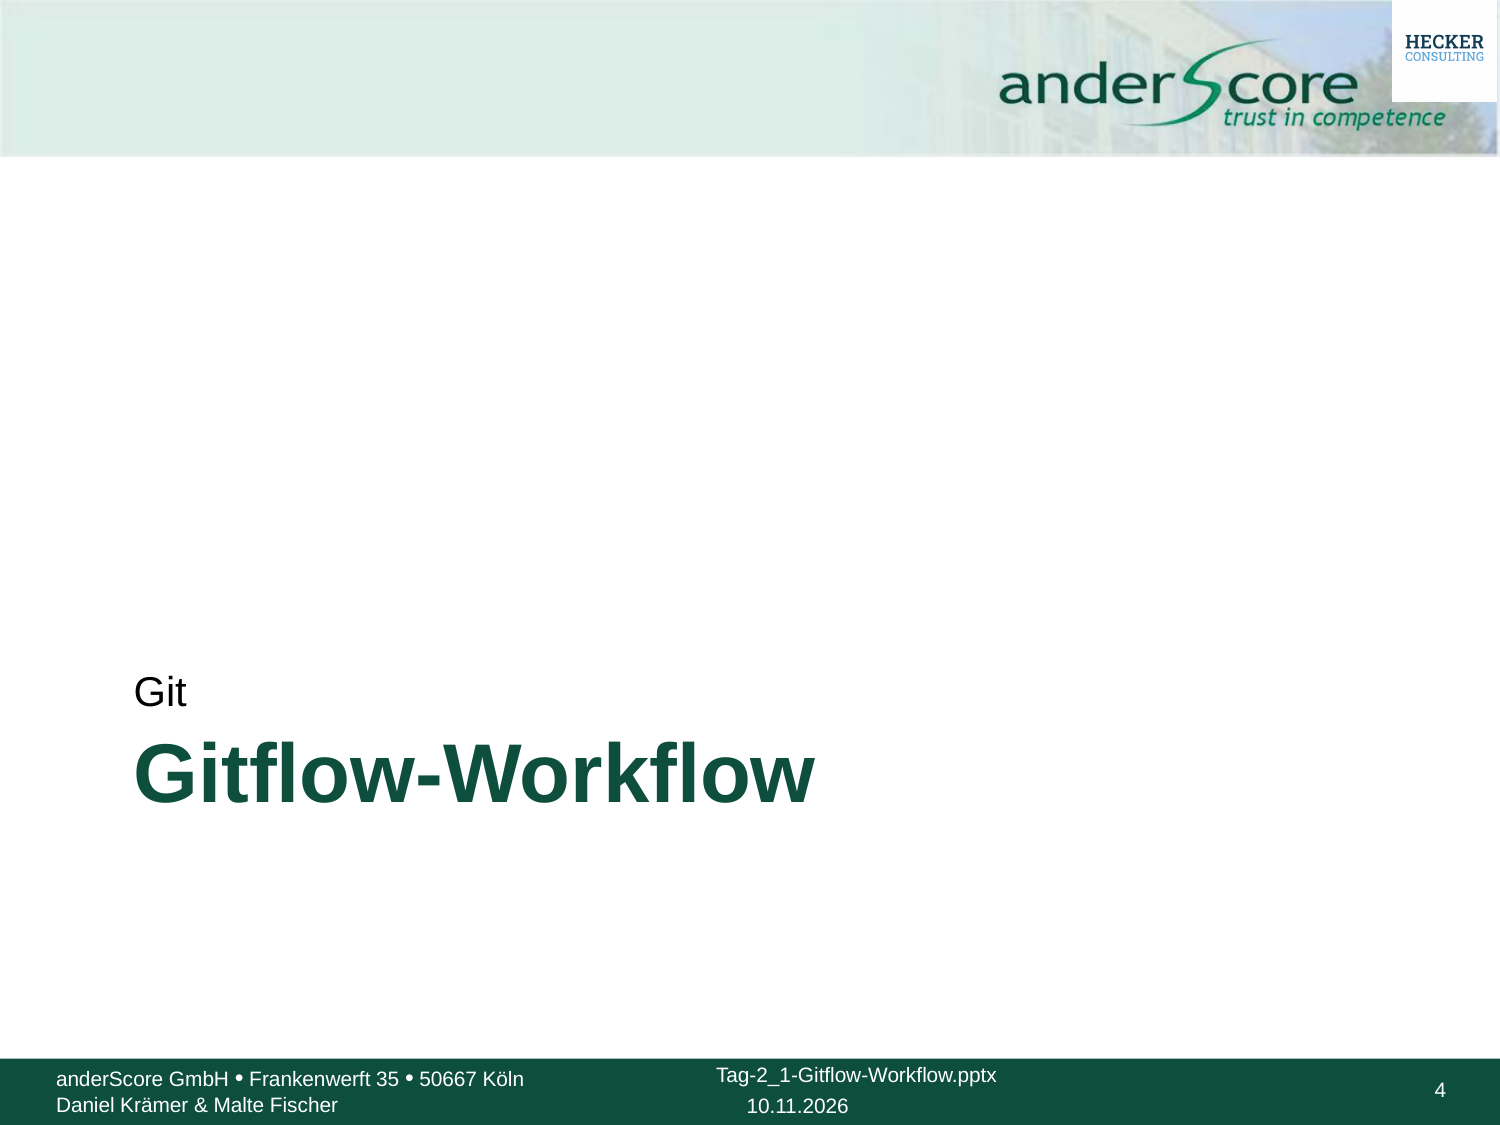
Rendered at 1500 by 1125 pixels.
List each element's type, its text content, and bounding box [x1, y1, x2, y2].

picture [0, 0, 1500, 157]
title Gitflow-Workflow [118, 723, 1394, 947]
list Git [118, 476, 1394, 723]
